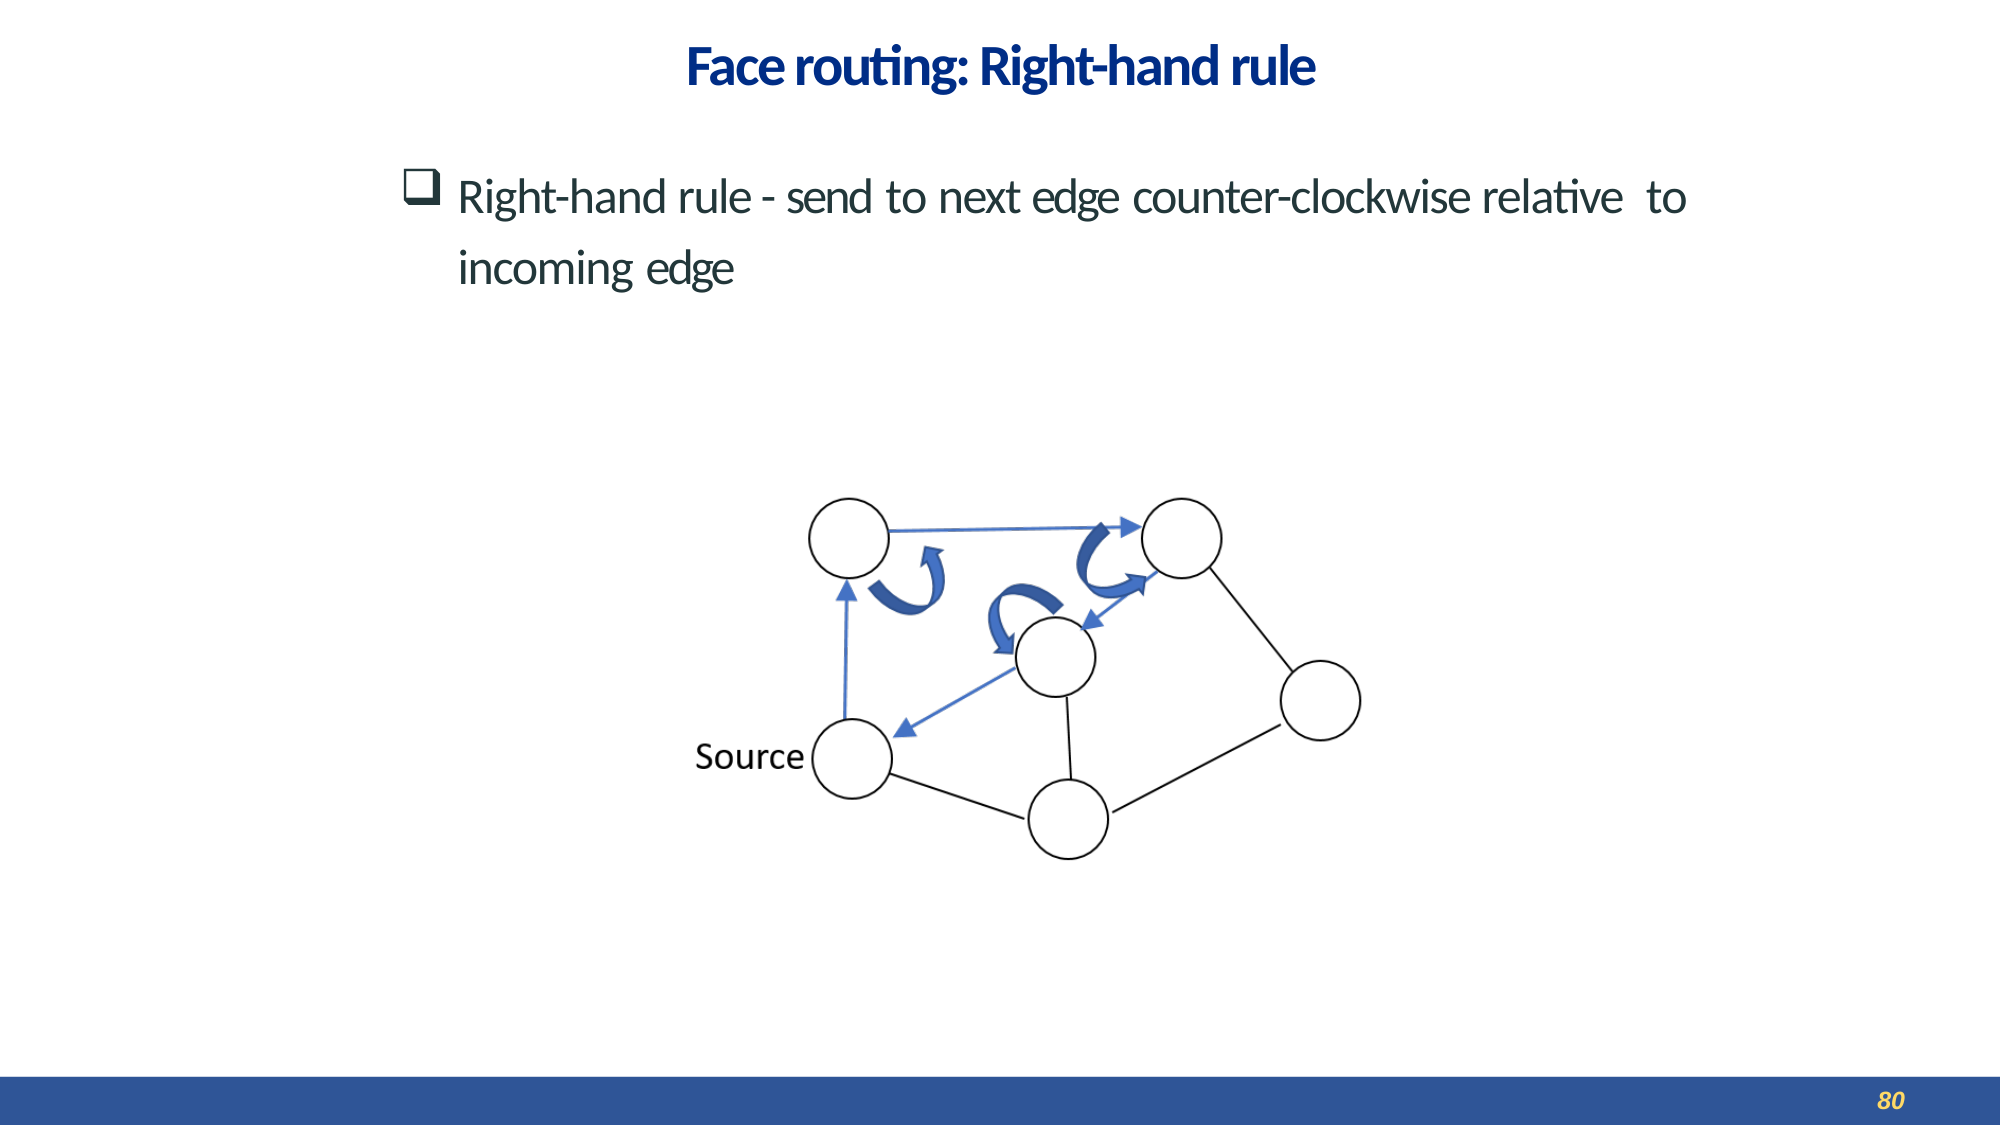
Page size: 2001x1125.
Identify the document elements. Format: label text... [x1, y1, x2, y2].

title Face routing: Right-hand rule [137, 0, 1863, 156]
text_box Right-hand rule - send to next edge counter-clockwise relative to incoming edge [396, 148, 1837, 295]
picture [430, 343, 1569, 1000]
